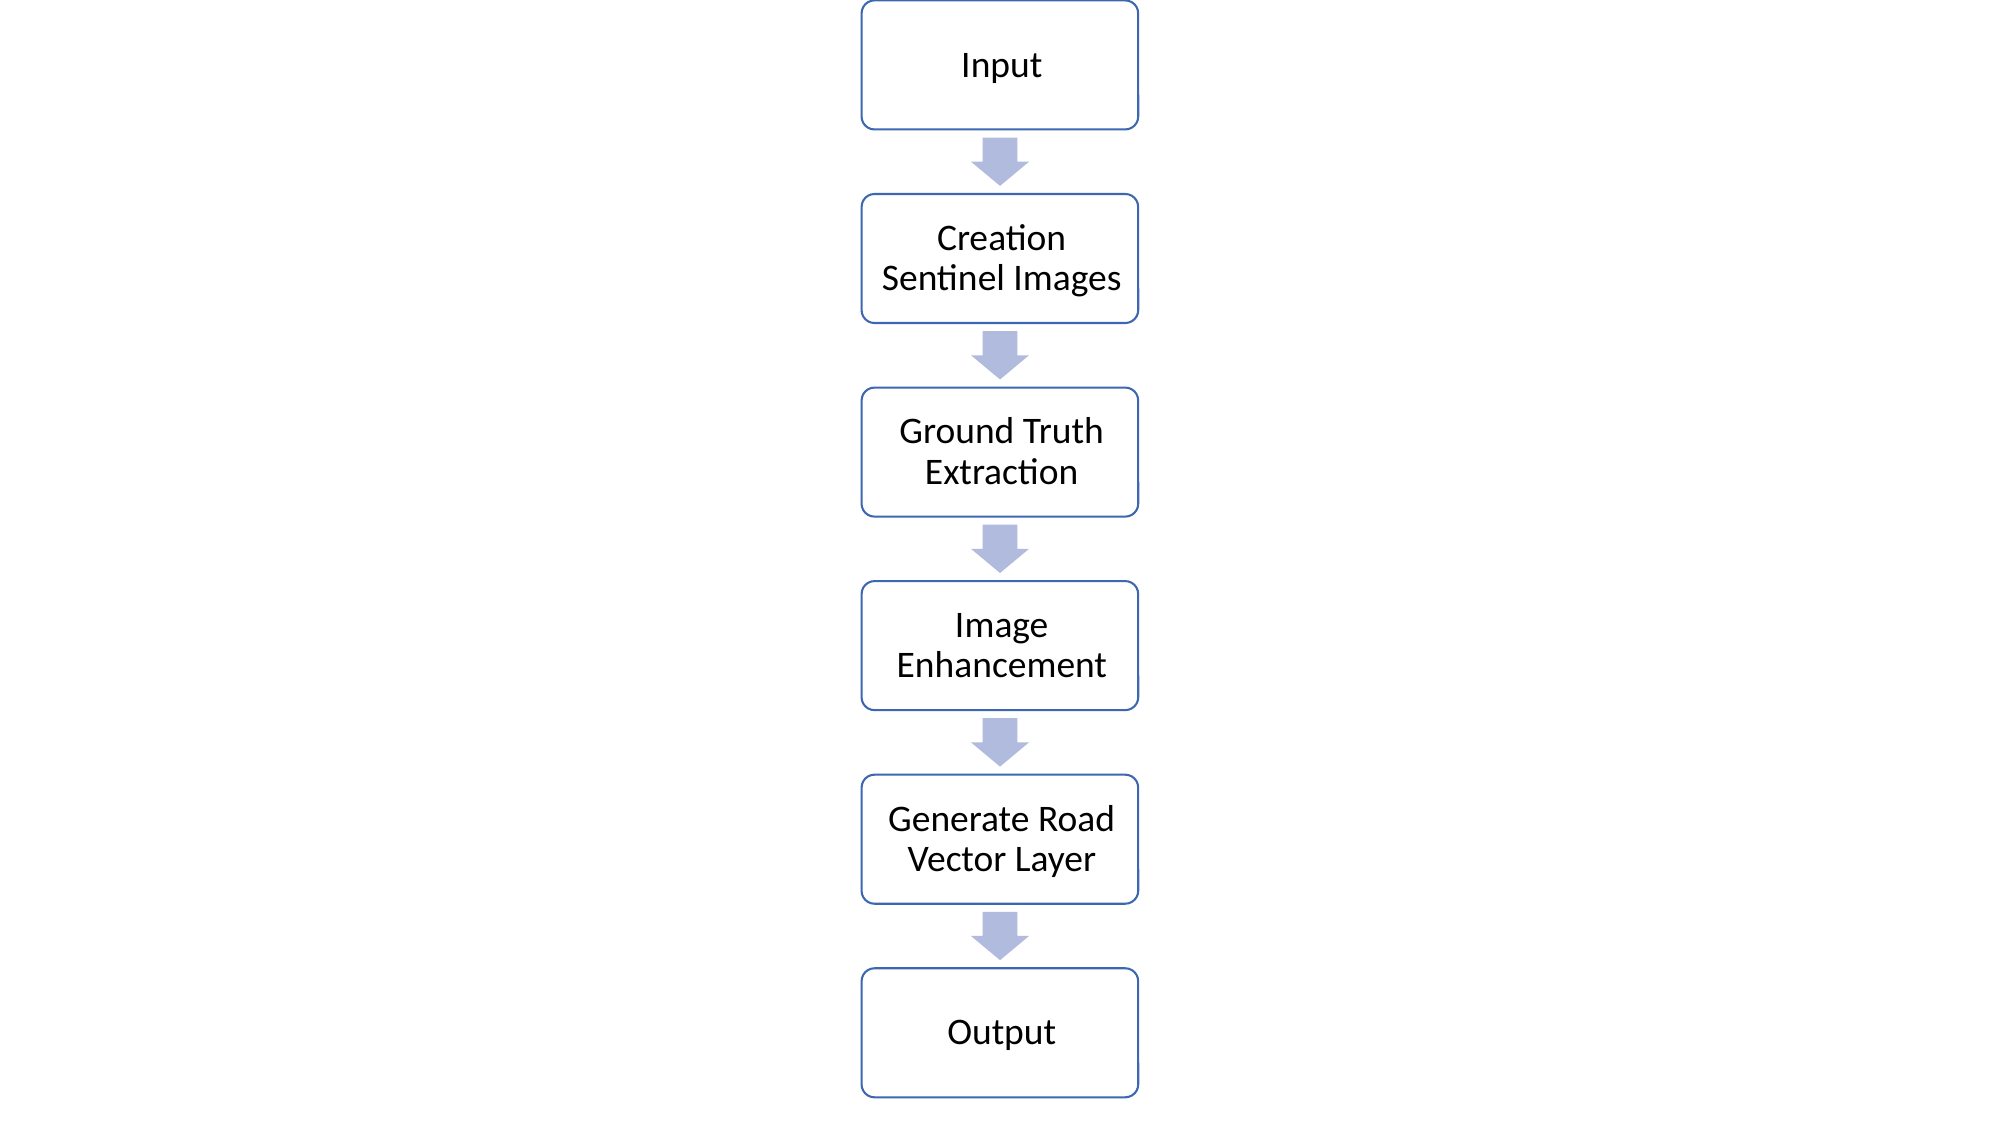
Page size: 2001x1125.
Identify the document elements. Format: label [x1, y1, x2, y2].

list [680, 0, 1319, 1098]
